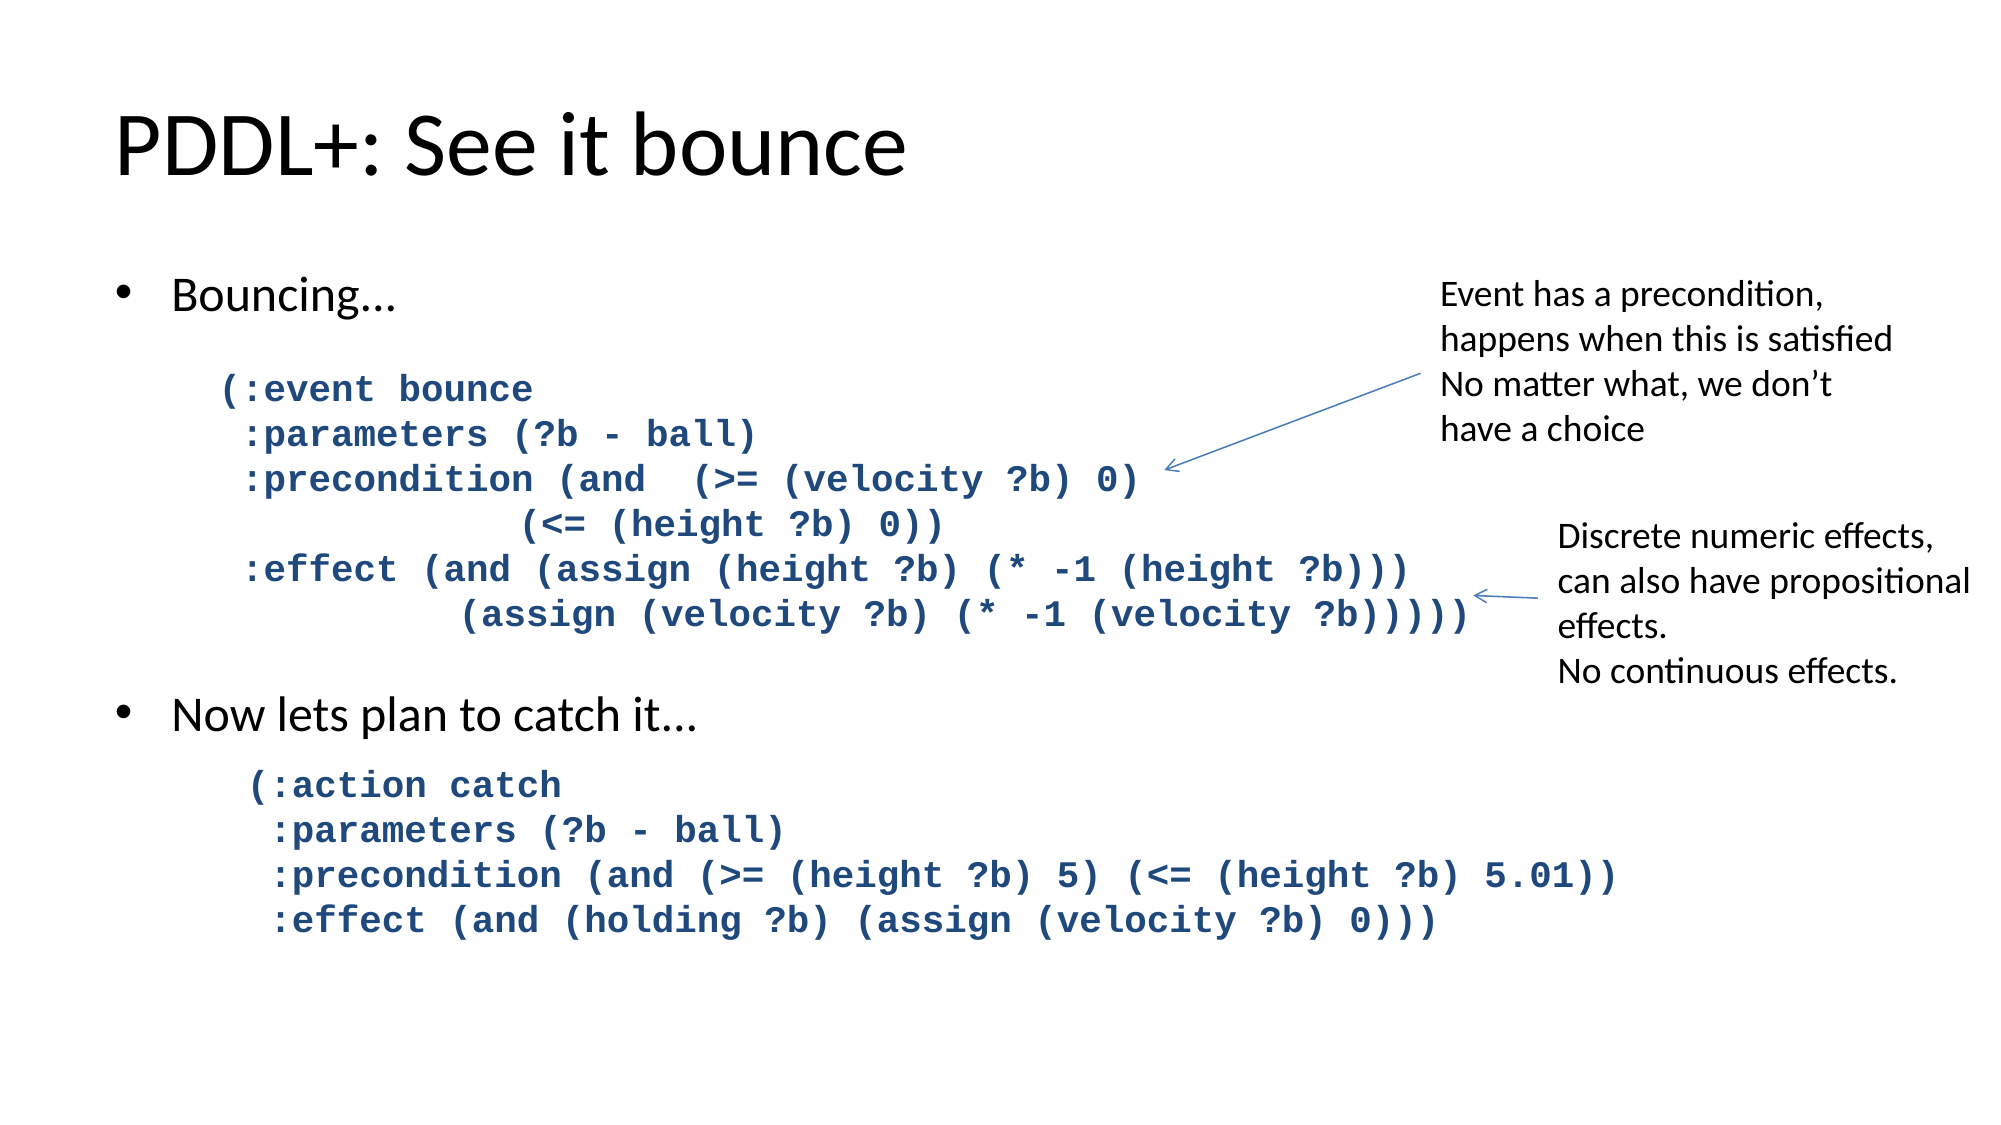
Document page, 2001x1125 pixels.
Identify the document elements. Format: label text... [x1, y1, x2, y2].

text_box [1163, 372, 1421, 471]
text_box (:action catch :parameters (?b - ball) :precondition (and (>= (height ?b) 5) (<= (height ?b) 5.01)) :effect (and (holding ?b) (assign (velocity ?b) 0))) [232, 752, 1635, 947]
text_box Event has a precondition, happens when this is satisfied No matter what, we don’t have a choice [1425, 261, 1910, 457]
title PDDL+: See it bounce [99, 45, 1900, 233]
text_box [1472, 595, 1539, 599]
text_box (:event bounce :parameters (?b - ball) :precondition (and (>= (velocity ?b) 0) (<= (height ?b) 0)) :effect (and (assign (height ?b) (* -1 (height ?b))) (assign (velocity ?b) (* -1 (velocity ?b))))) [203, 356, 1487, 642]
list Bouncing... Now lets plan to catch it... [99, 253, 1900, 996]
text_box Discrete numeric effects, can also have propositional effects. No continuous effects. [1542, 503, 1995, 698]
